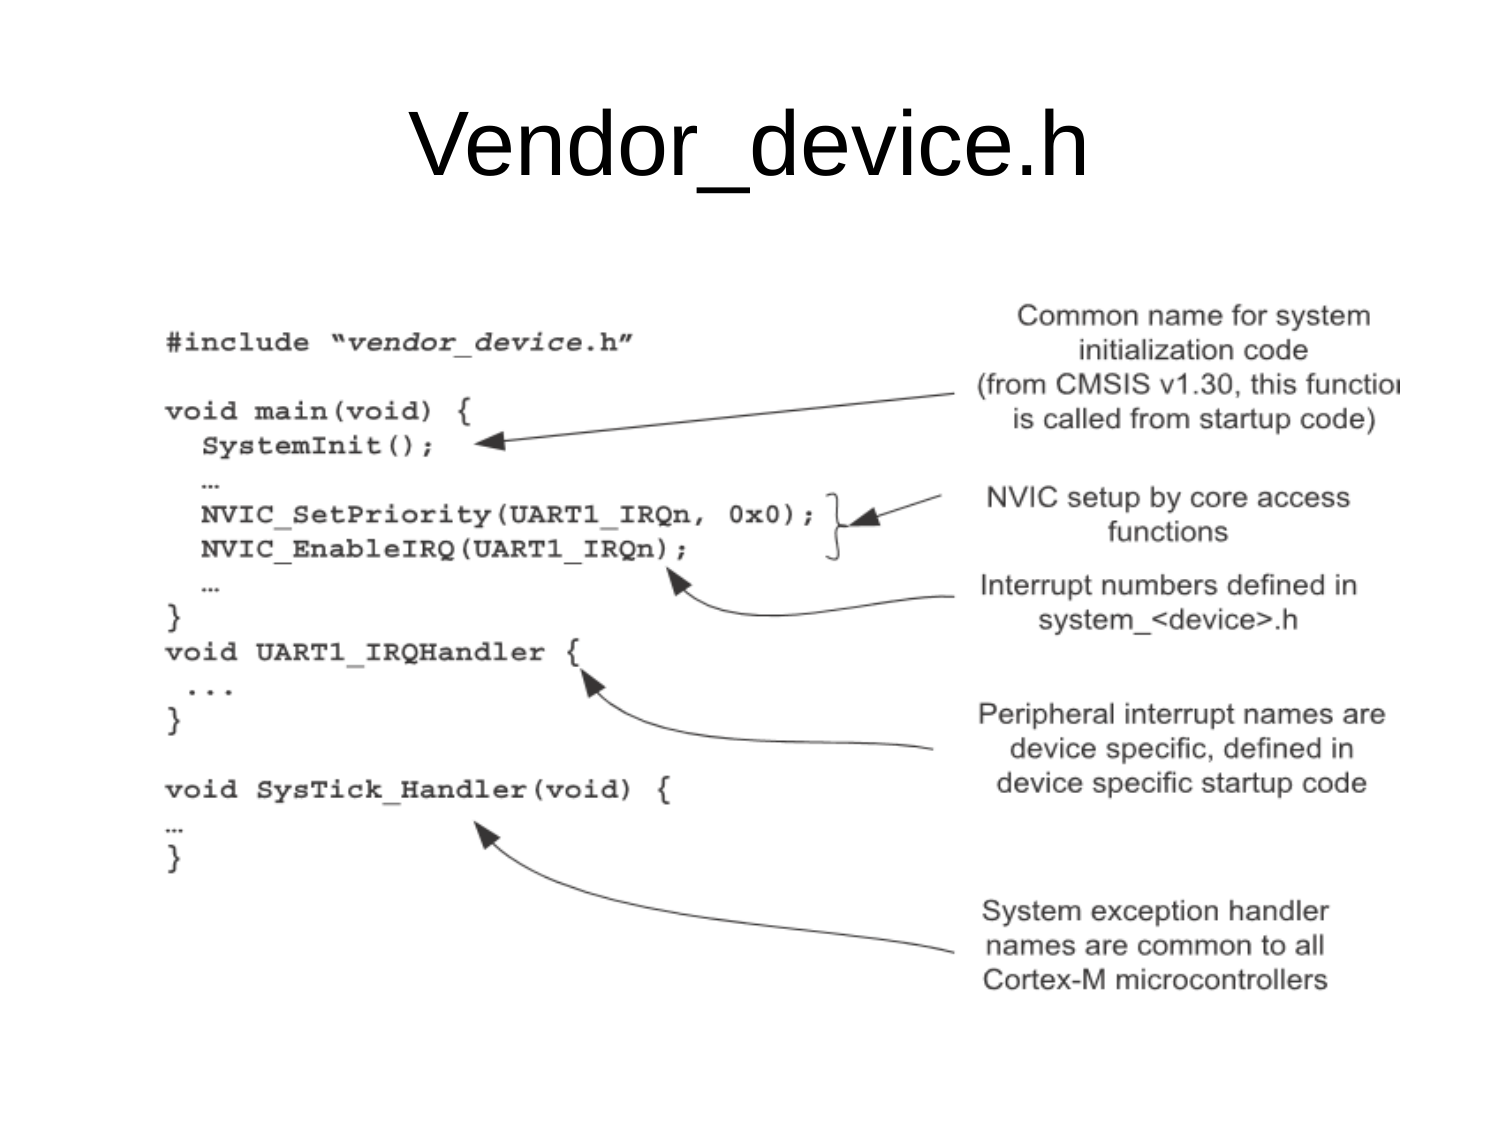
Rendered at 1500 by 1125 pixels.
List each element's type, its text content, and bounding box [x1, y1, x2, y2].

title Vendor_device.h [75, 45, 1425, 233]
picture [112, 274, 1401, 1013]
